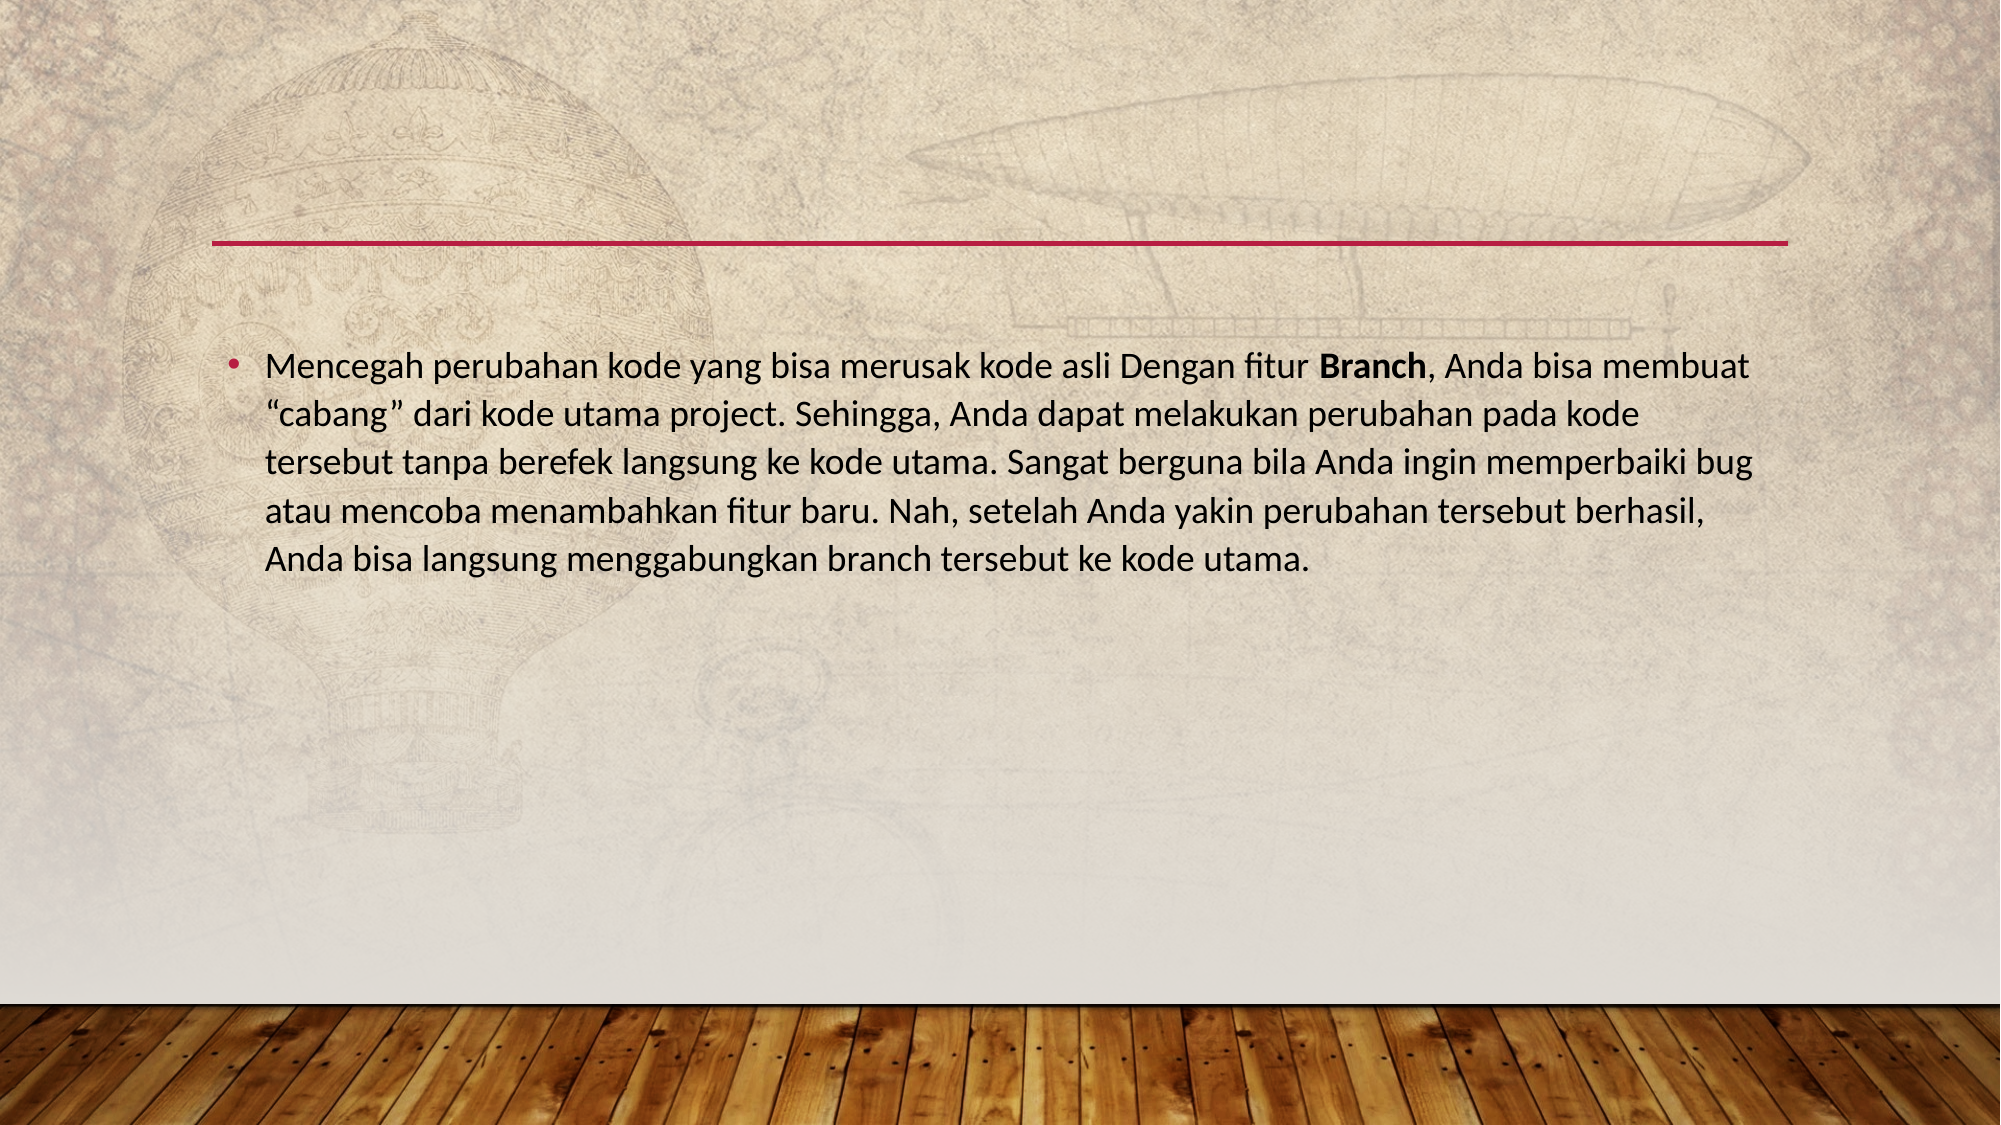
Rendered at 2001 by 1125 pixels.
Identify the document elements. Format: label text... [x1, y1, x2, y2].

list Mencegah perubahan kode yang bisa merusak kode asli Dengan fitur Branch, Anda bisa membuat “cabang” dari kode utama project. Sehingga, Anda dapat melakukan perubahan pada kode tersebut tanpa berefek langsung ke kode utama. Sangat berguna bila Anda ingin memperbaiki bug atau mencoba menambahkan fitur baru. Nah, setelah Anda yakin perubahan tersebut berhasil, Anda bisa langsung menggabungkan branch tersebut ke kode utama. [212, 330, 1788, 897]
picture [0, 1004, 2000, 1125]
